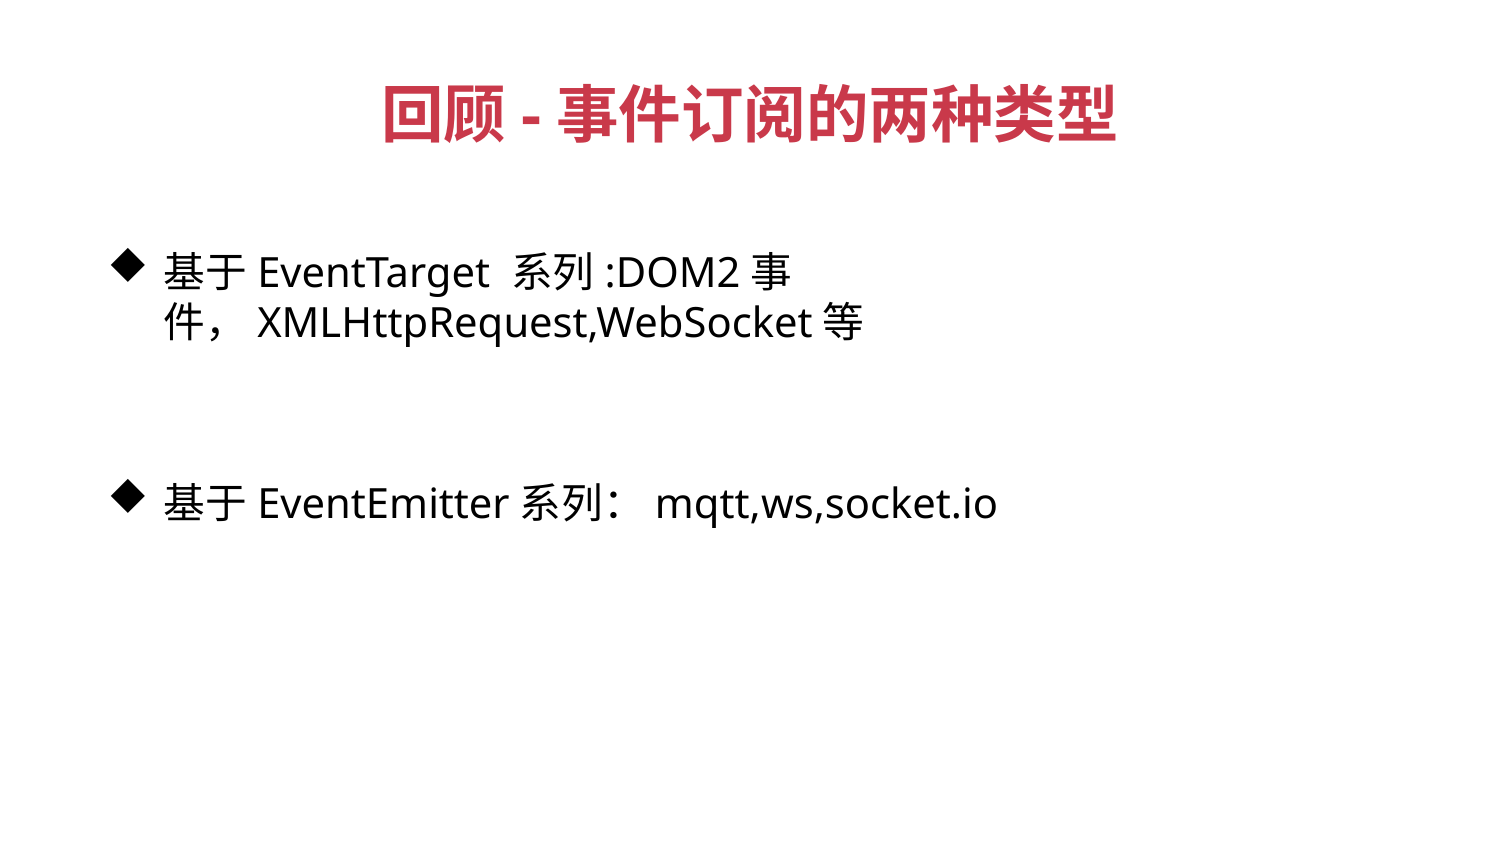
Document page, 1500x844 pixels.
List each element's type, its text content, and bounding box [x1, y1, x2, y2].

text_box 回顾-事件订阅的两种类型 [366, 67, 1134, 158]
text_box 基于EventTarget 系列:DOM2事件，XMLHttpRequest,WebSocket等 [17, 238, 1455, 354]
text_box 基于EventEmitter系列：mqtt,ws,socket.io [17, 469, 1455, 535]
